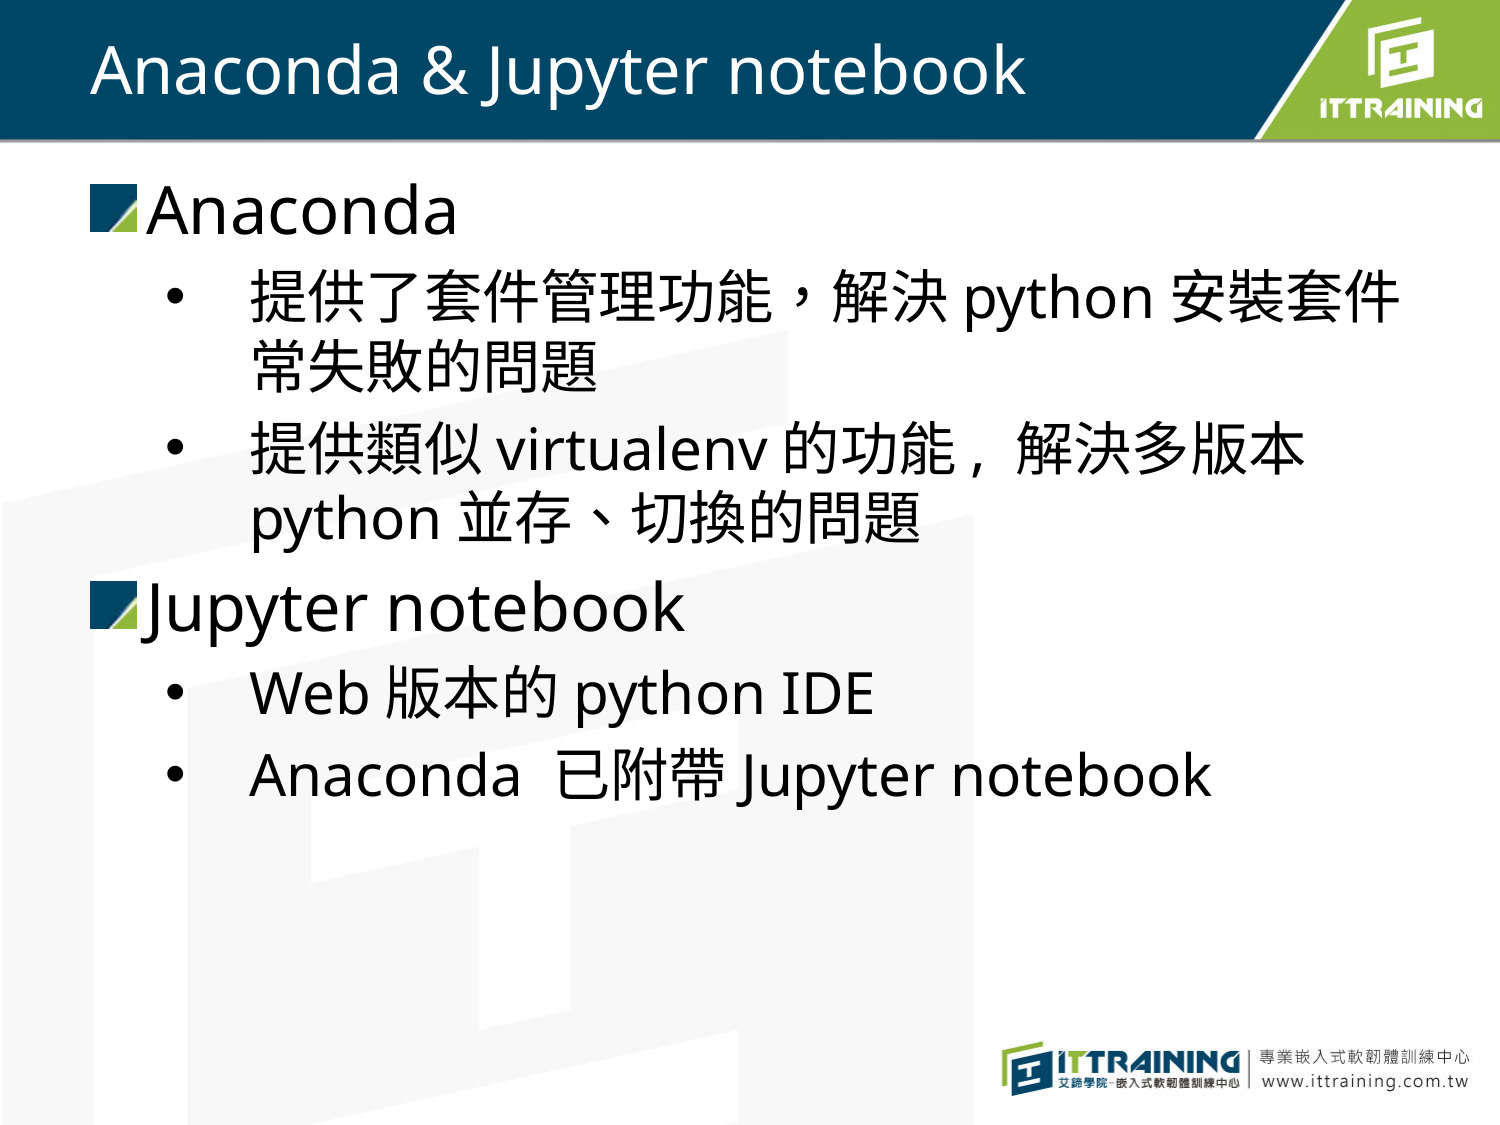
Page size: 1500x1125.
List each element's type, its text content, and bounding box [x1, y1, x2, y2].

list Anaconda 提供了套件管理功能，解決python安裝套件常失敗的問題 提供類似virtualenv的功能, 解決多版本python並存、切換的問題 Jupyter notebook Web版本的python IDE Anaconda 已附帶Jupyter notebook [75, 160, 1425, 1005]
picture [0, 0, 1500, 1125]
title Anaconda & Jupyter notebook [75, 0, 1425, 138]
